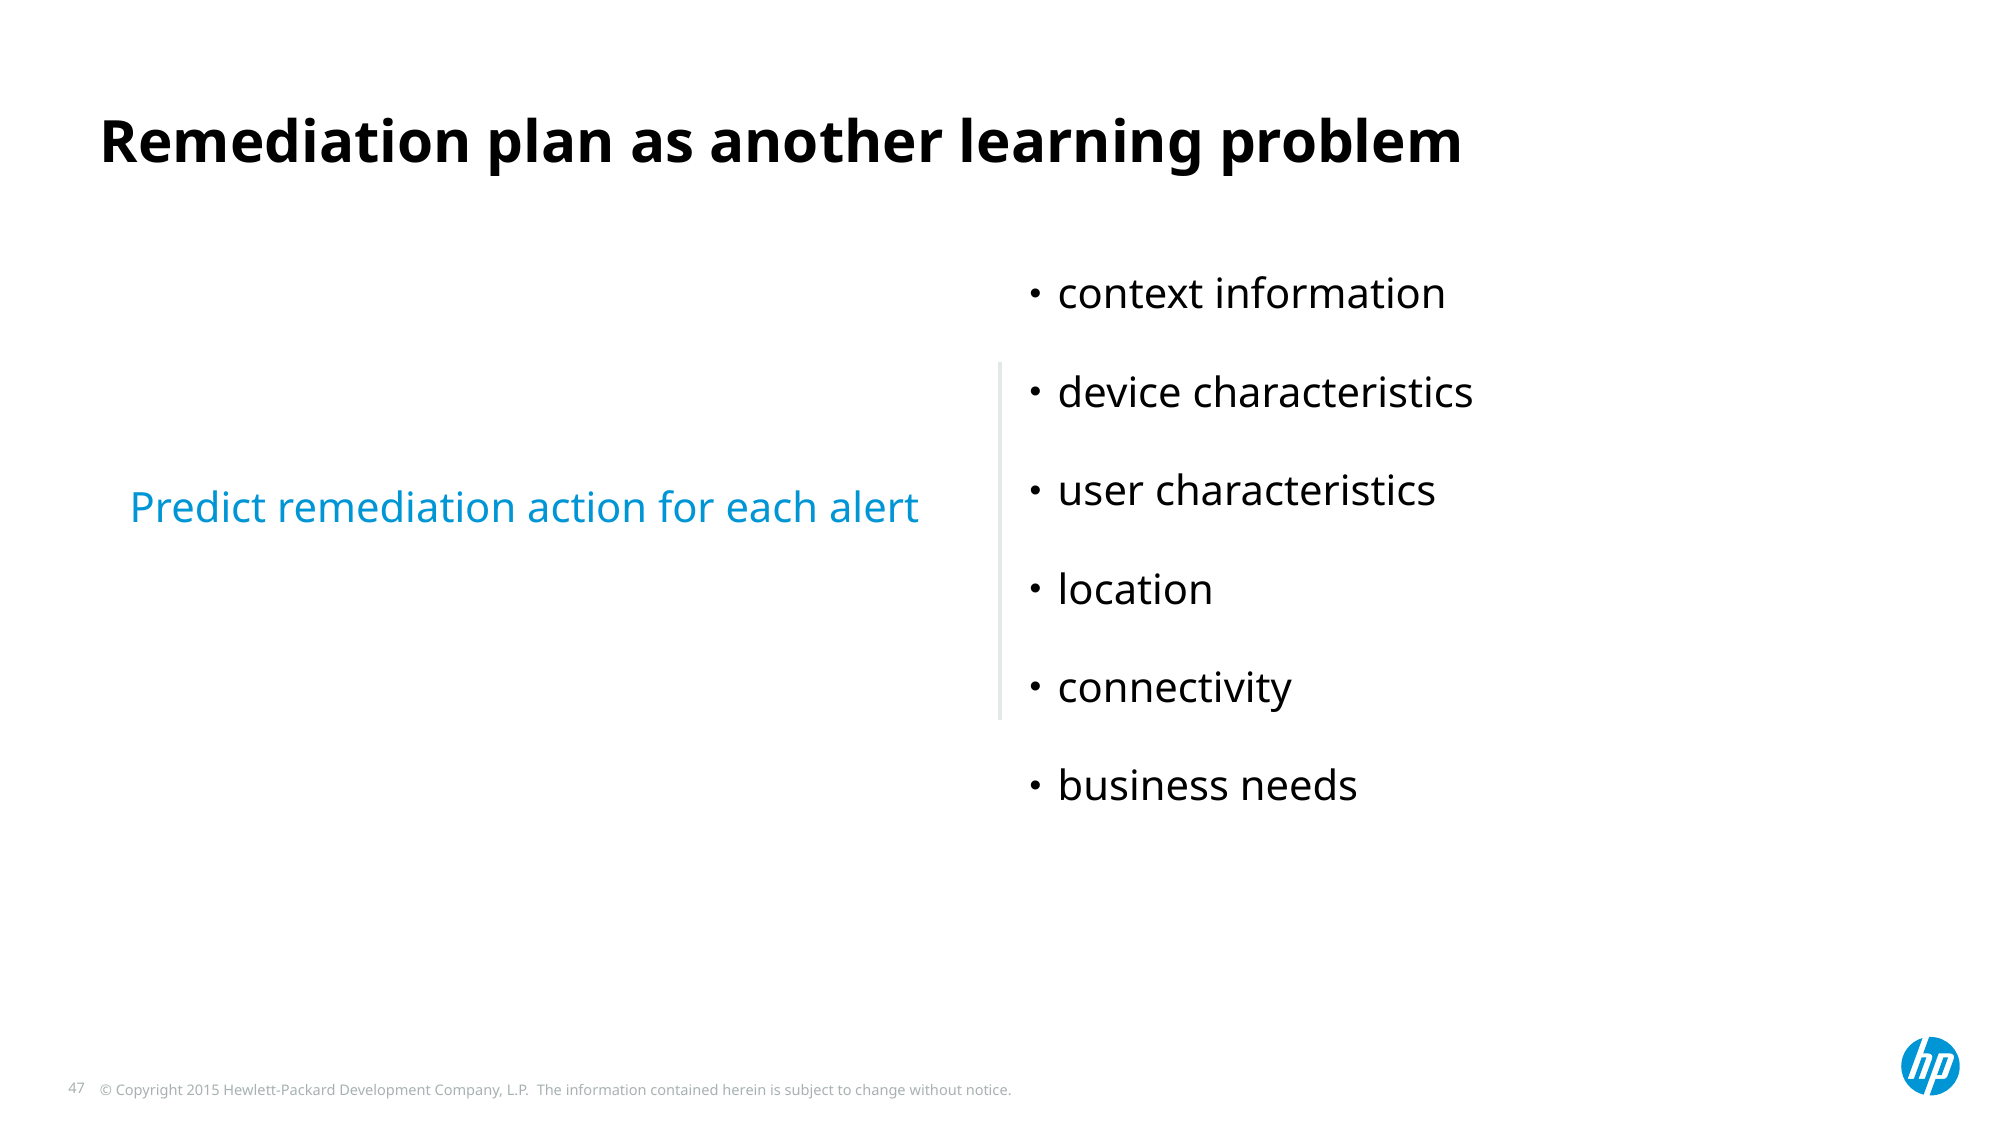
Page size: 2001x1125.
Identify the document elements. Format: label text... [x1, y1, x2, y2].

title Remediation plan as another learning problem [99, 50, 1900, 175]
slide_number 47 [34, 1062, 85, 1099]
text_box Predict remediation action for each alert [129, 382, 957, 700]
text_box context information device characteristics user characteristics location connectivity business needs [1029, 382, 1857, 700]
